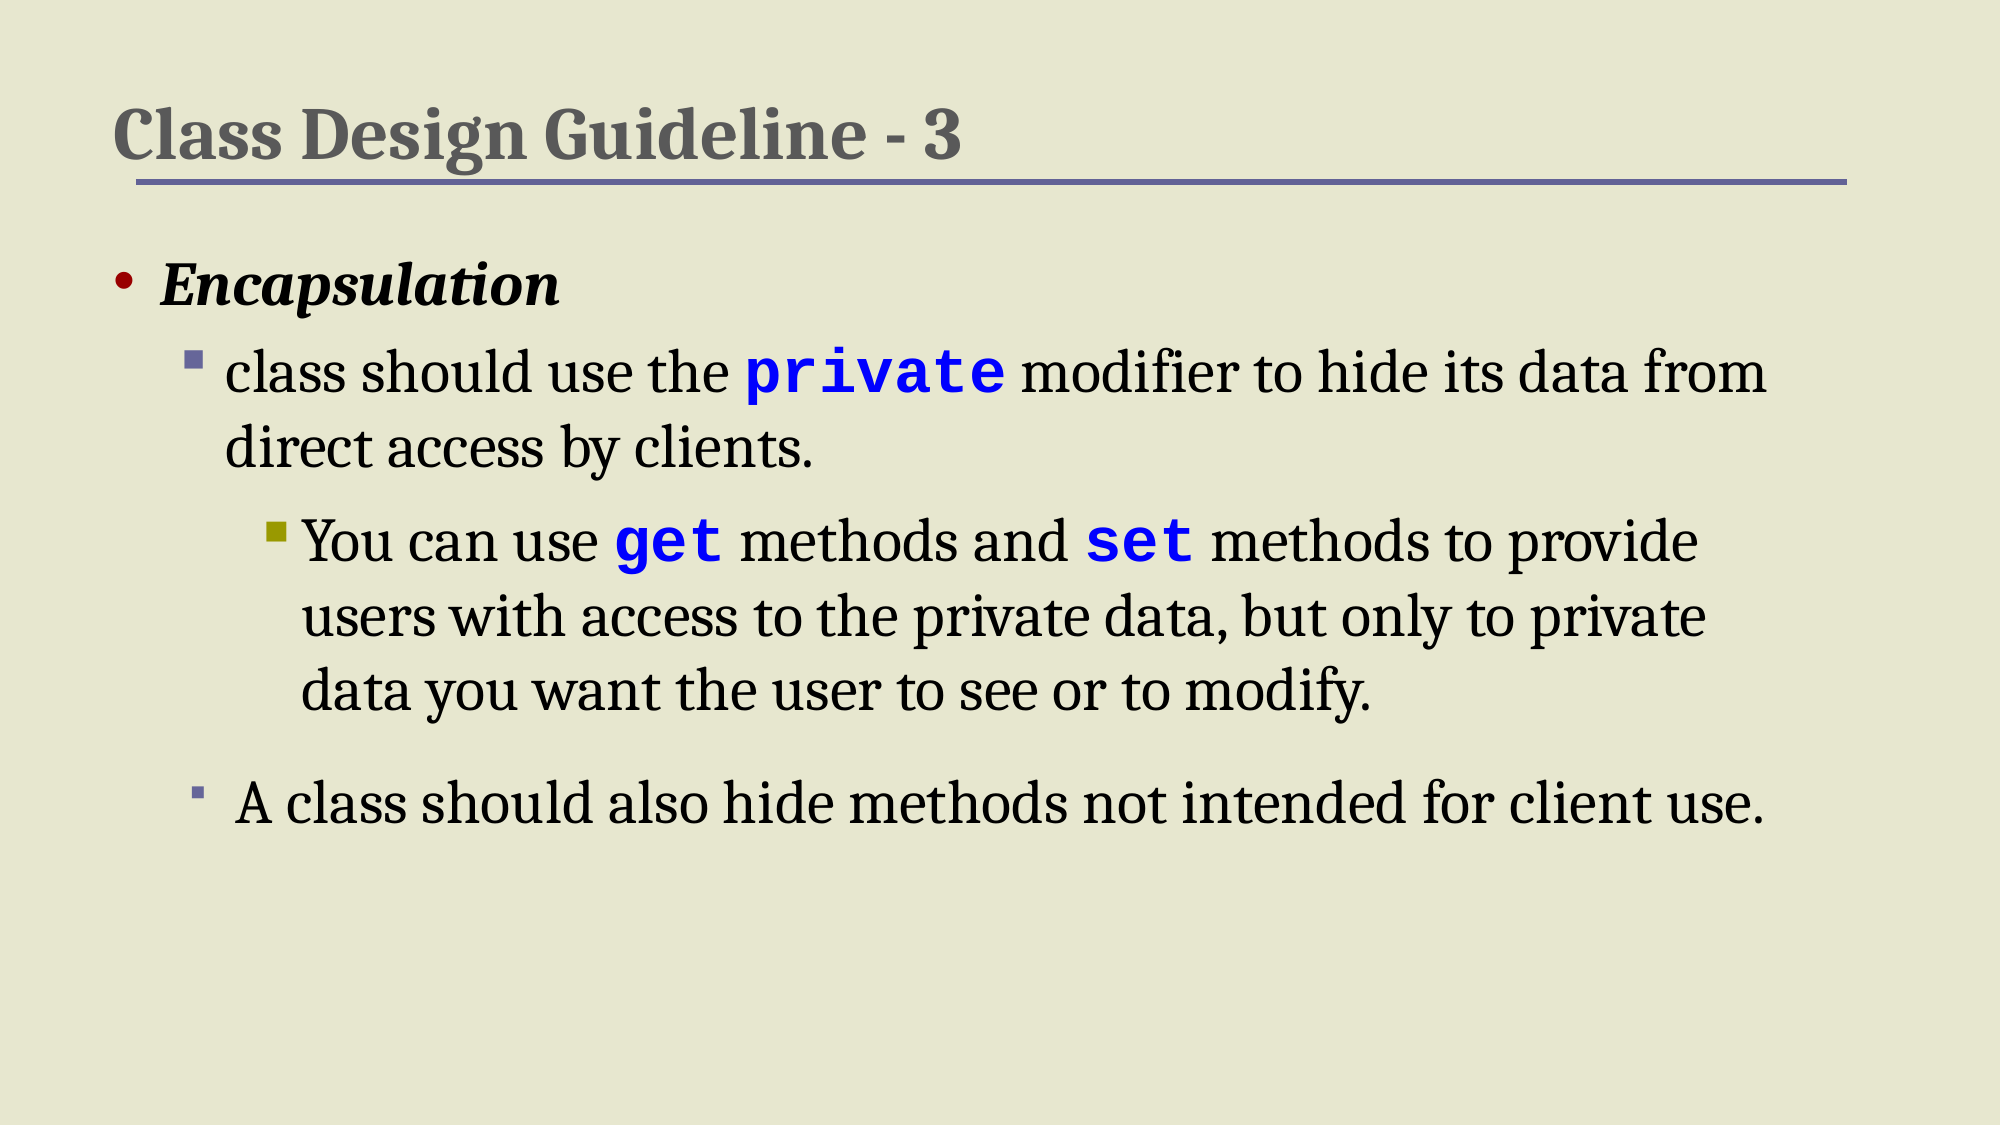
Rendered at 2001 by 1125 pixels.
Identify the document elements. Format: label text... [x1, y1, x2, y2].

list Encapsulation class should use the private modifier to hide its data from direct access by clients. You can use get methods and set methods to provide users with access to the private data, but only to private data you want the user to see or to modify. A class should also hide methods not intended for client use. [98, 234, 1848, 1025]
title Class Design Guideline - 3 [98, 76, 1373, 183]
